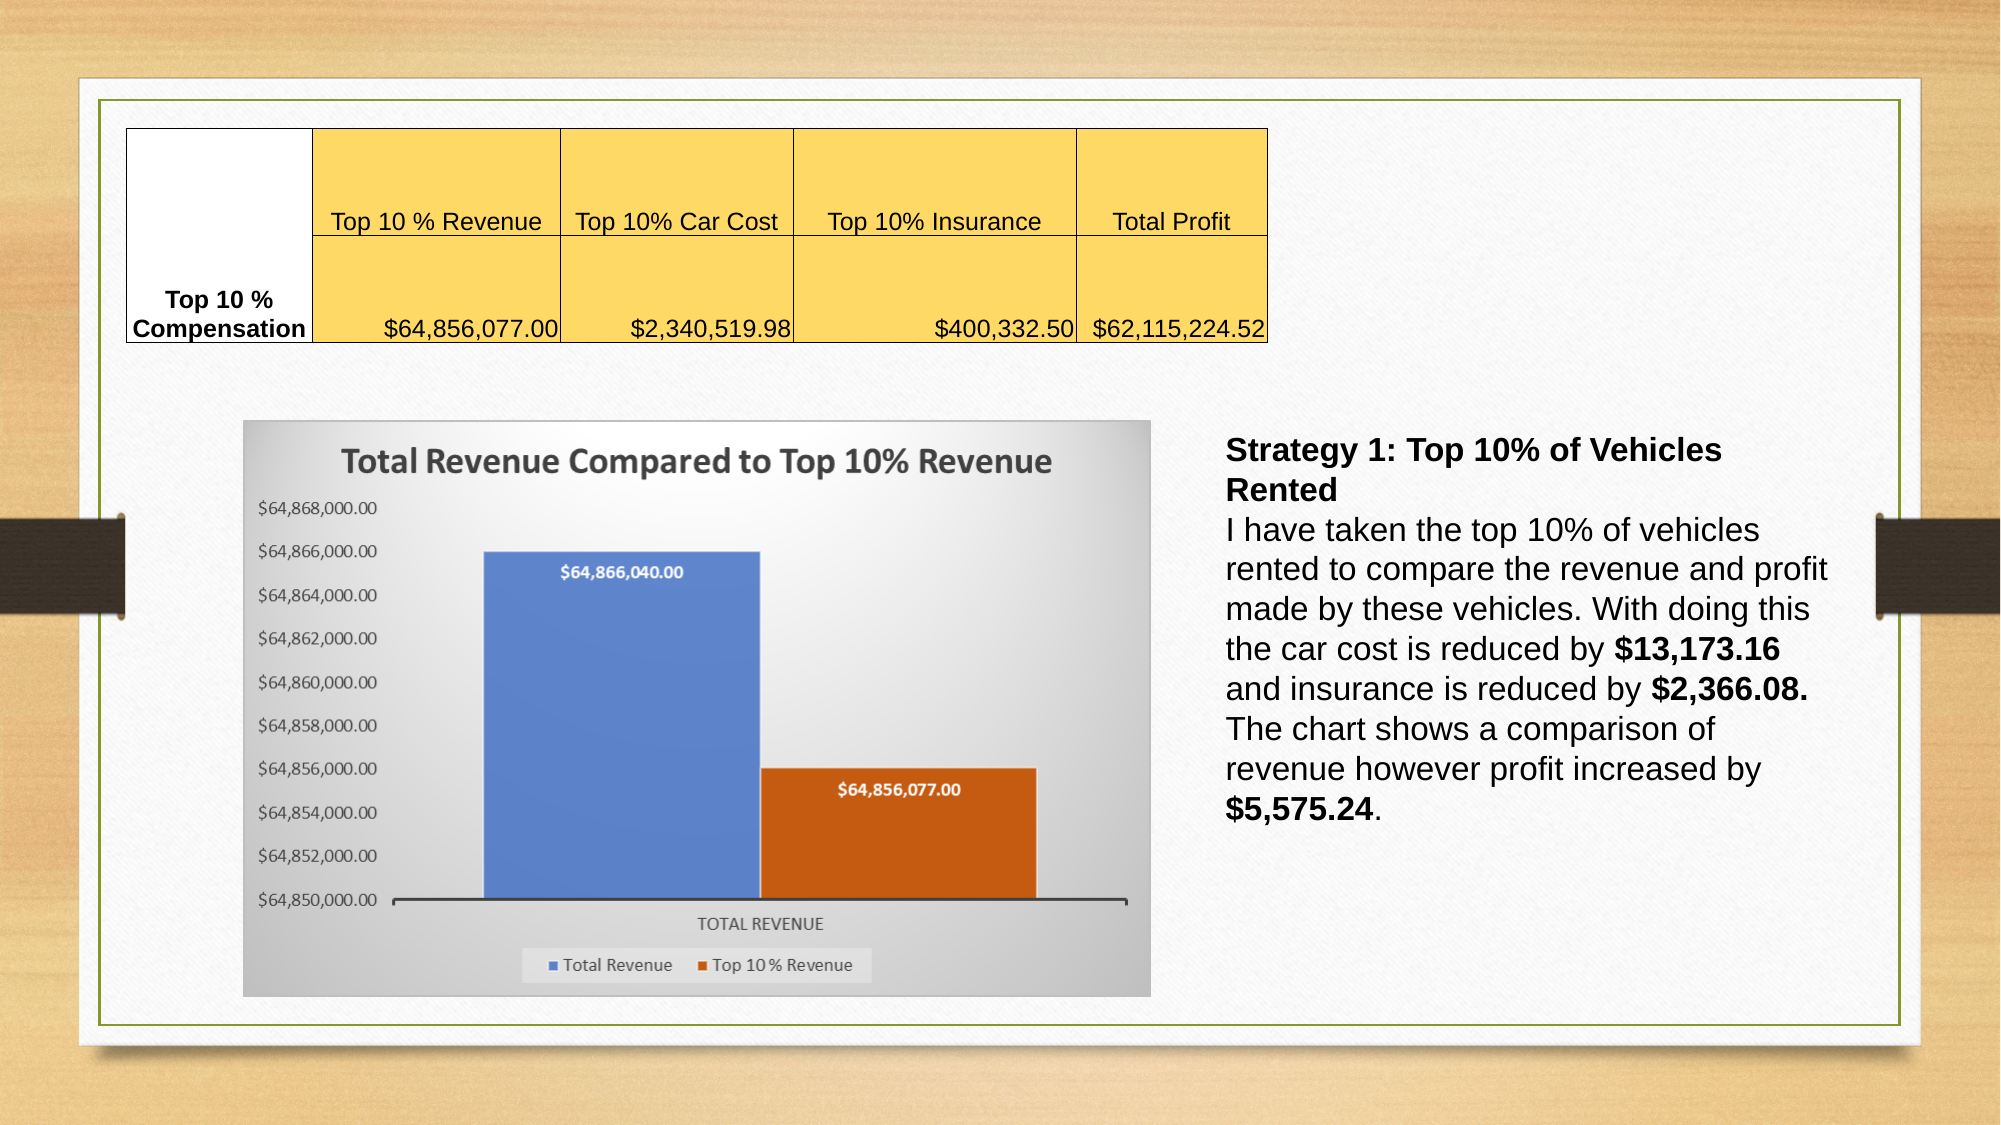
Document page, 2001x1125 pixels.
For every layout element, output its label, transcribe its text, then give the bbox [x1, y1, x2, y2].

table_header Top 10 % Compensation [127, 129, 312, 342]
text_box Strategy 1: Top 10% of Vehicles Rented I have taken the top 10% of vehicles rented to compare the revenue and profit made by these vehicles. With doing this the car cost is reduced by $13,173.16 and insurance is reduced by $2,366.08. The chart shows a comparison of revenue however profit increased by $5,575.24. [1210, 420, 1850, 835]
picture [0, 0, 2001, 1125]
table_header Total Profit [1077, 129, 1267, 235]
table_cell $2,340,519.98 [561, 236, 793, 342]
table_header Top 10 % Revenue [313, 129, 560, 235]
table_header Top 10% Insurance [794, 129, 1076, 235]
table_cell $62,115,224.52 [1077, 236, 1267, 342]
table_cell $400,332.50 [794, 236, 1076, 342]
table_cell $64,856,077.00 [313, 236, 560, 342]
table_header Top 10% Car Cost [561, 129, 793, 235]
